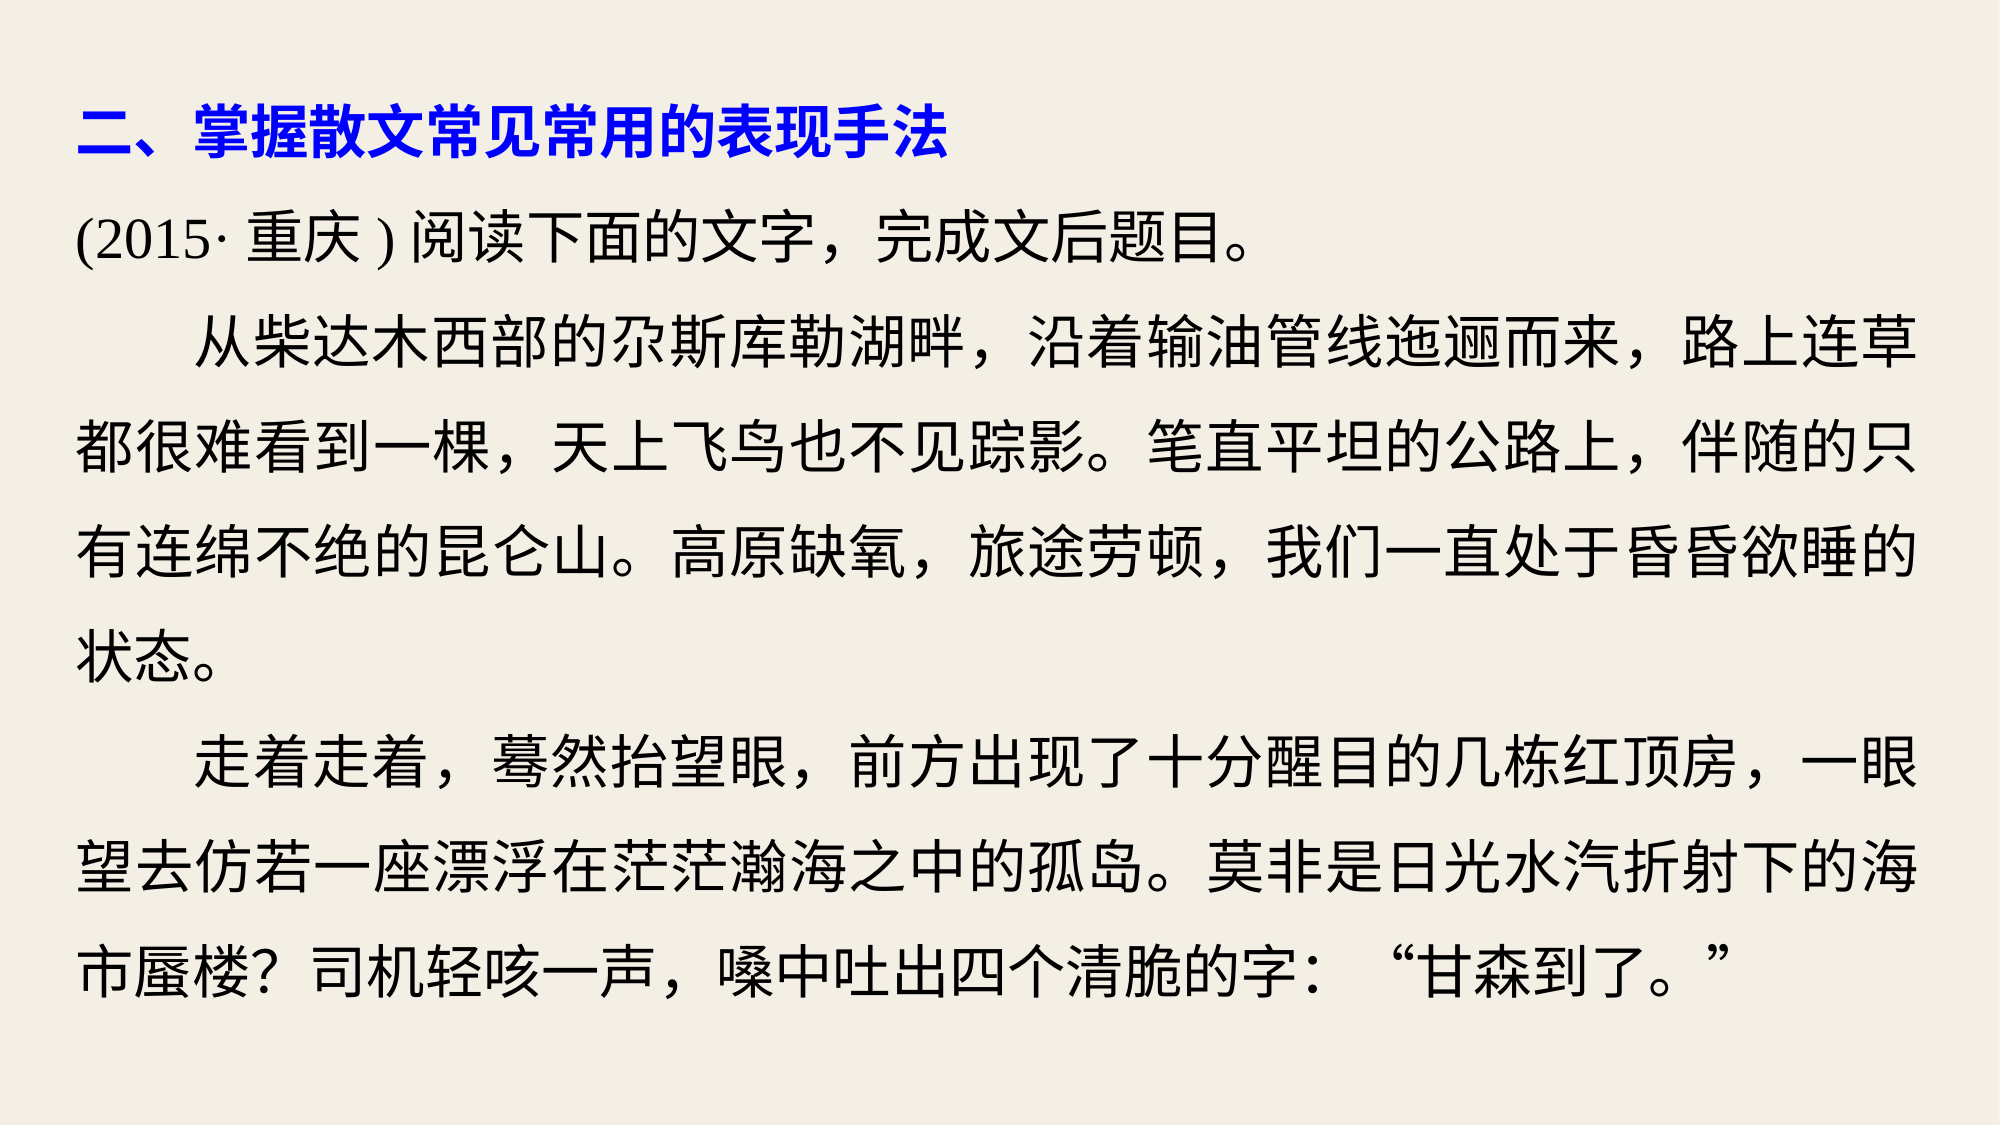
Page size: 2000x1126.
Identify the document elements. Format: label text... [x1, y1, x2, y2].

text_box 二、掌握散文常见常用的表现手法 (2015·重庆)阅读下面的文字，完成文后题目。 从柴达木西部的尕斯库勒湖畔，沿着输油管线迤逦而来，路上连草都很难看到一棵，天上飞鸟也不见踪影。笔直平坦的公路上，伴随的只有连绵不绝的昆仑山。高原缺氧，旅途劳顿，我们一直处于昏昏欲睡的状态。 走着走着，蓦然抬望眼，前方出现了十分醒目的几栋红顶房，一眼望去仿若一座漂浮在茫茫瀚海之中的孤岛。莫非是日光水汽折射下的海市蜃楼？司机轻咳一声，嗓中吐出四个清脆的字：“甘森到了。” [55, 50, 1939, 1015]
